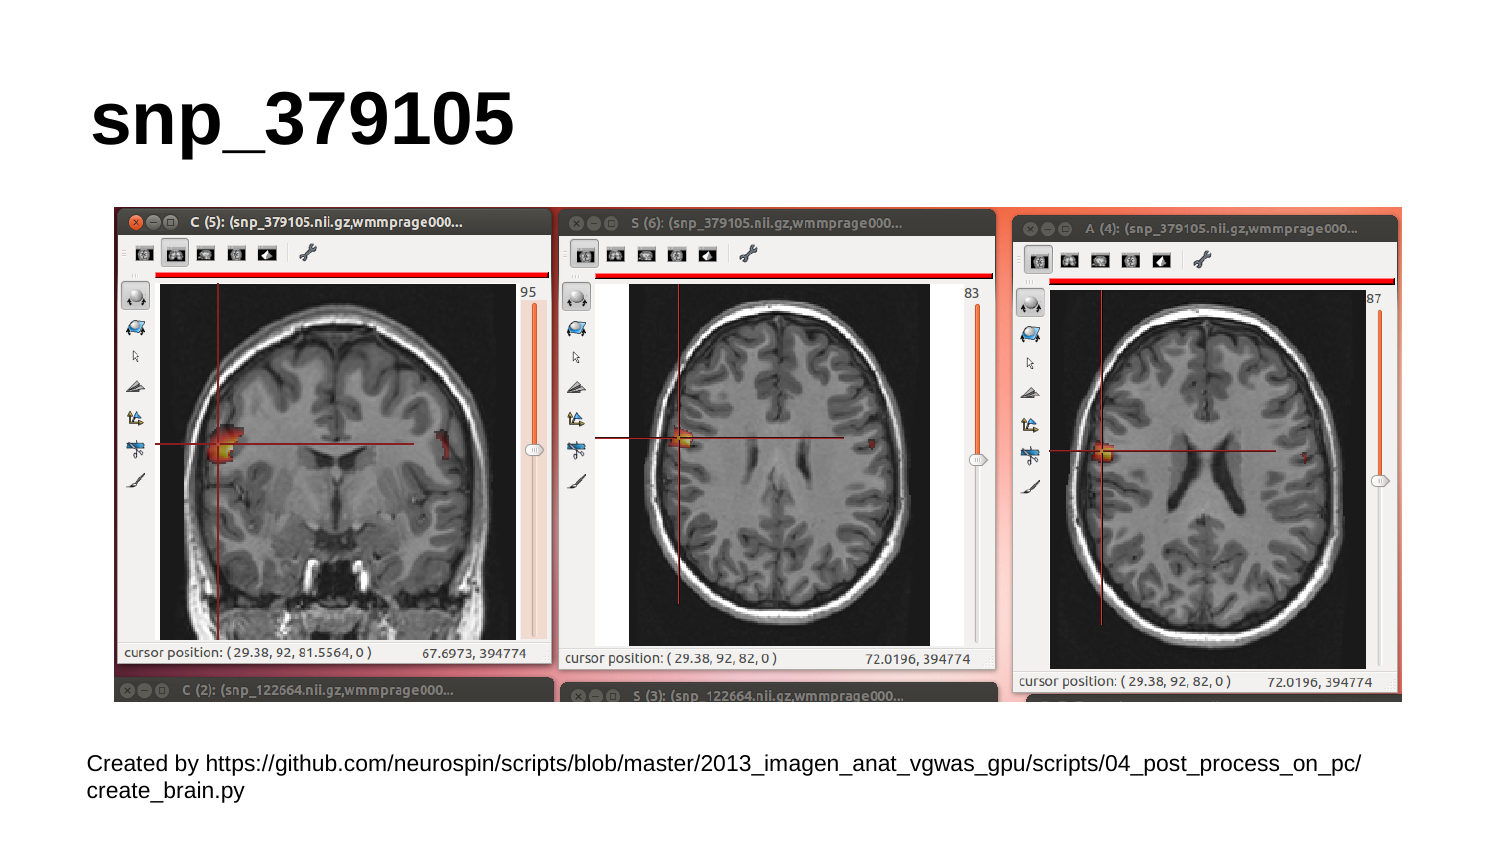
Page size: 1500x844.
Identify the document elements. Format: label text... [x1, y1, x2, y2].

title snp_379105 [75, 33, 1425, 175]
picture [114, 207, 1402, 703]
text_box Created by https://github.com/neurospin/scripts/blob/master/2013_imagen_anat_vgwas_gpu/scripts/04_post_process_on_pc/create_brain.py [71, 733, 1425, 809]
